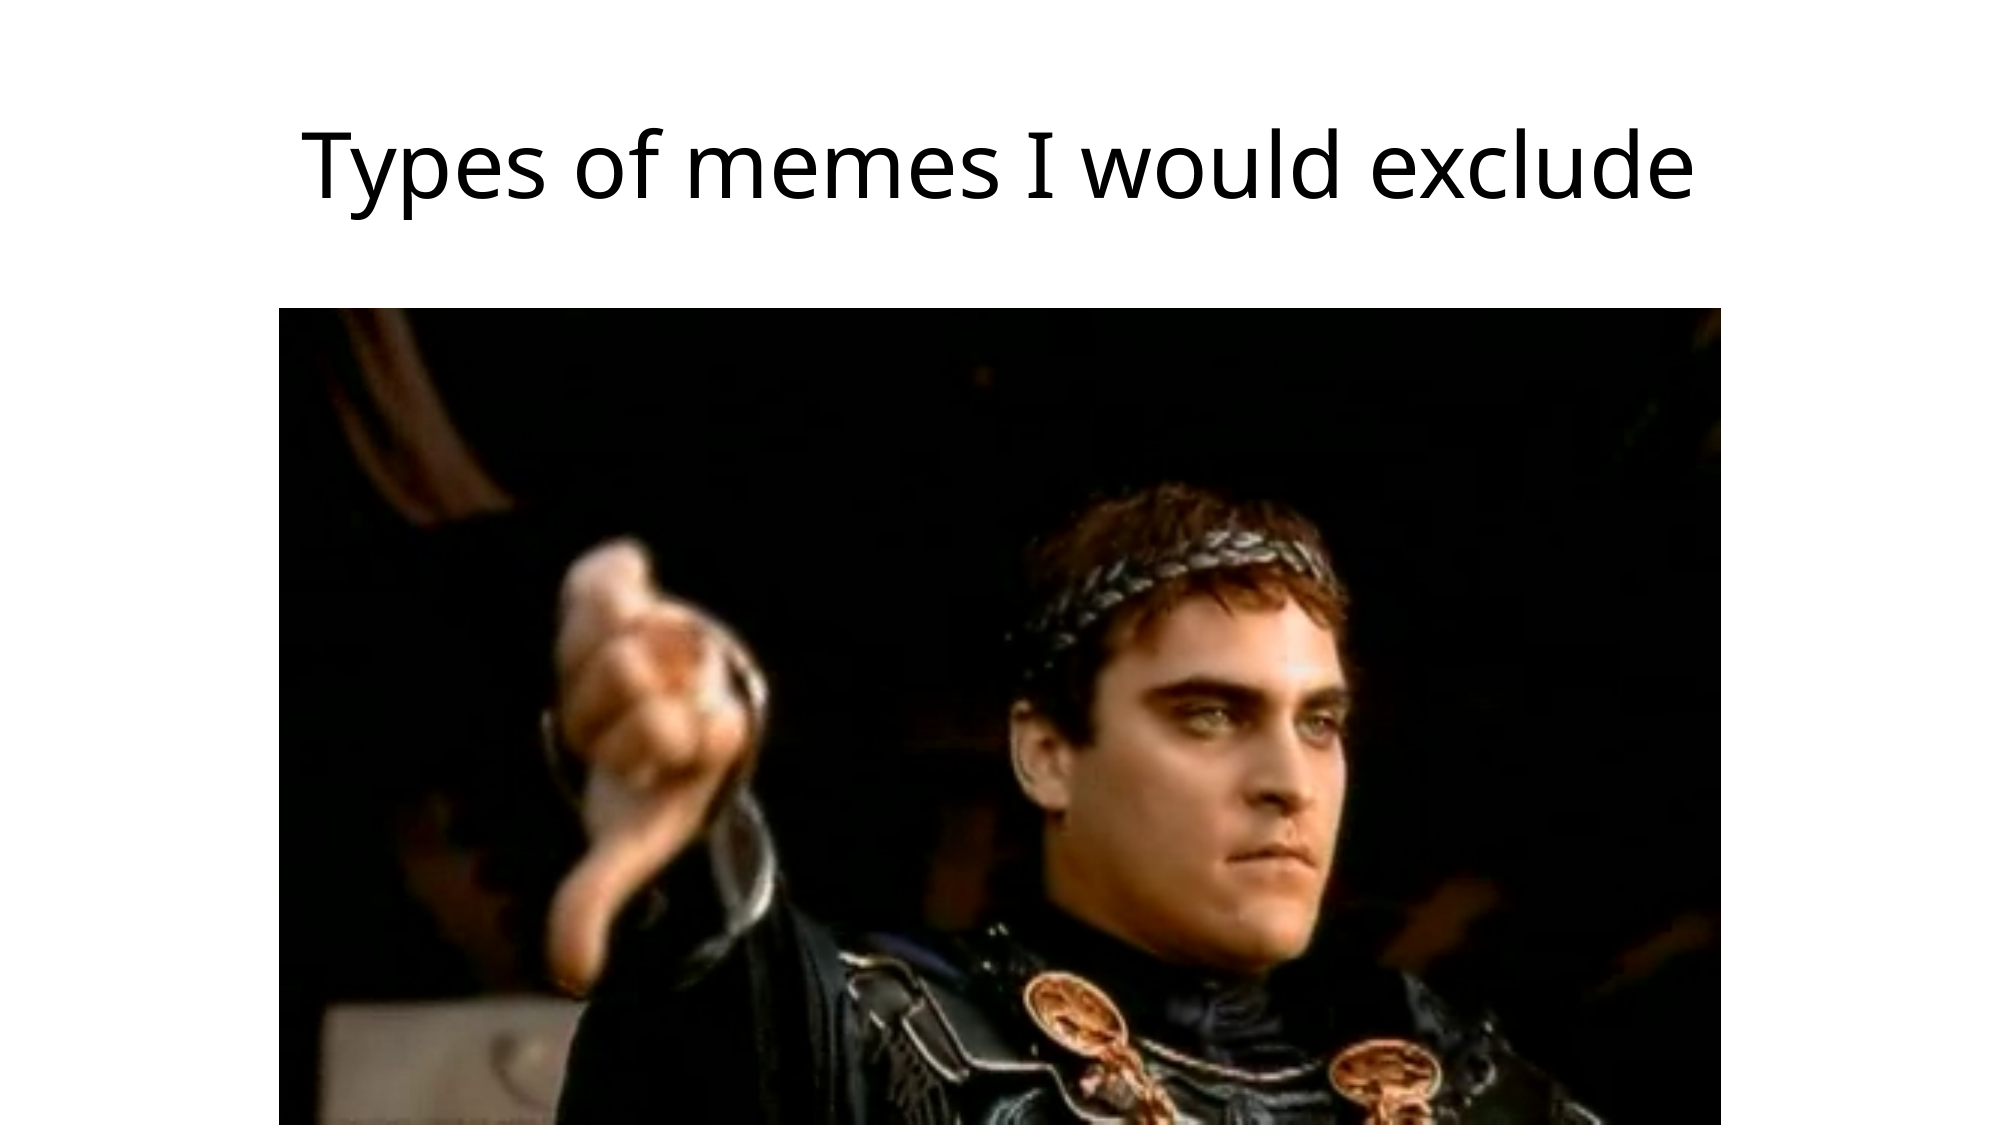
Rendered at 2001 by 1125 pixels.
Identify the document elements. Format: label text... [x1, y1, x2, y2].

picture [279, 308, 1721, 1125]
title Types of memes I would exclude [137, 59, 1863, 278]
